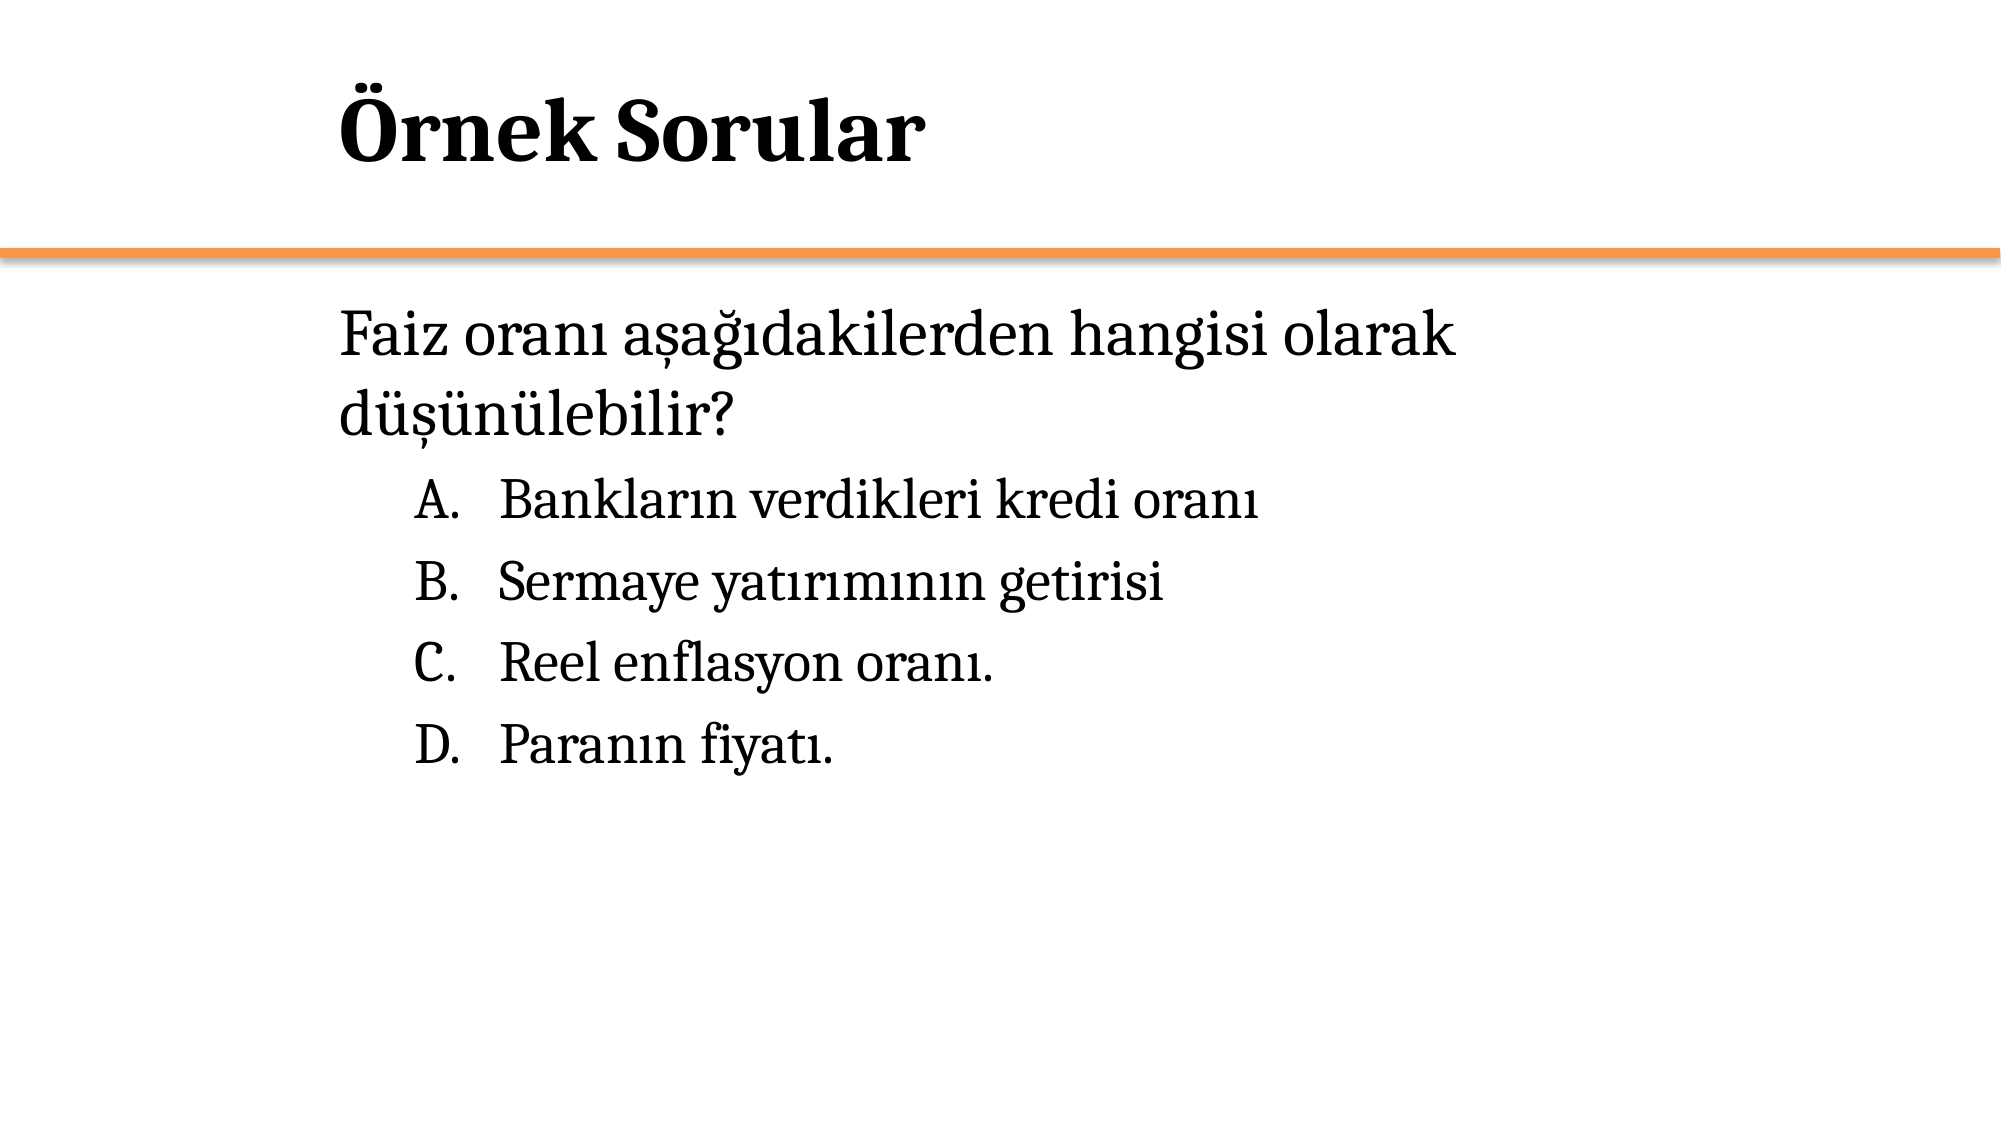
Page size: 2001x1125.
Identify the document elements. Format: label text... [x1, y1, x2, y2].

list Faiz oranı aşağıdakilerden hangisi olarak düşünülebilir? Bankların verdikleri kredi oranı Sermaye yatırımının getirisi Reel enflasyon oranı. Paranın fiyatı. [324, 280, 1675, 1085]
title Örnek Sorular [324, 0, 1675, 251]
